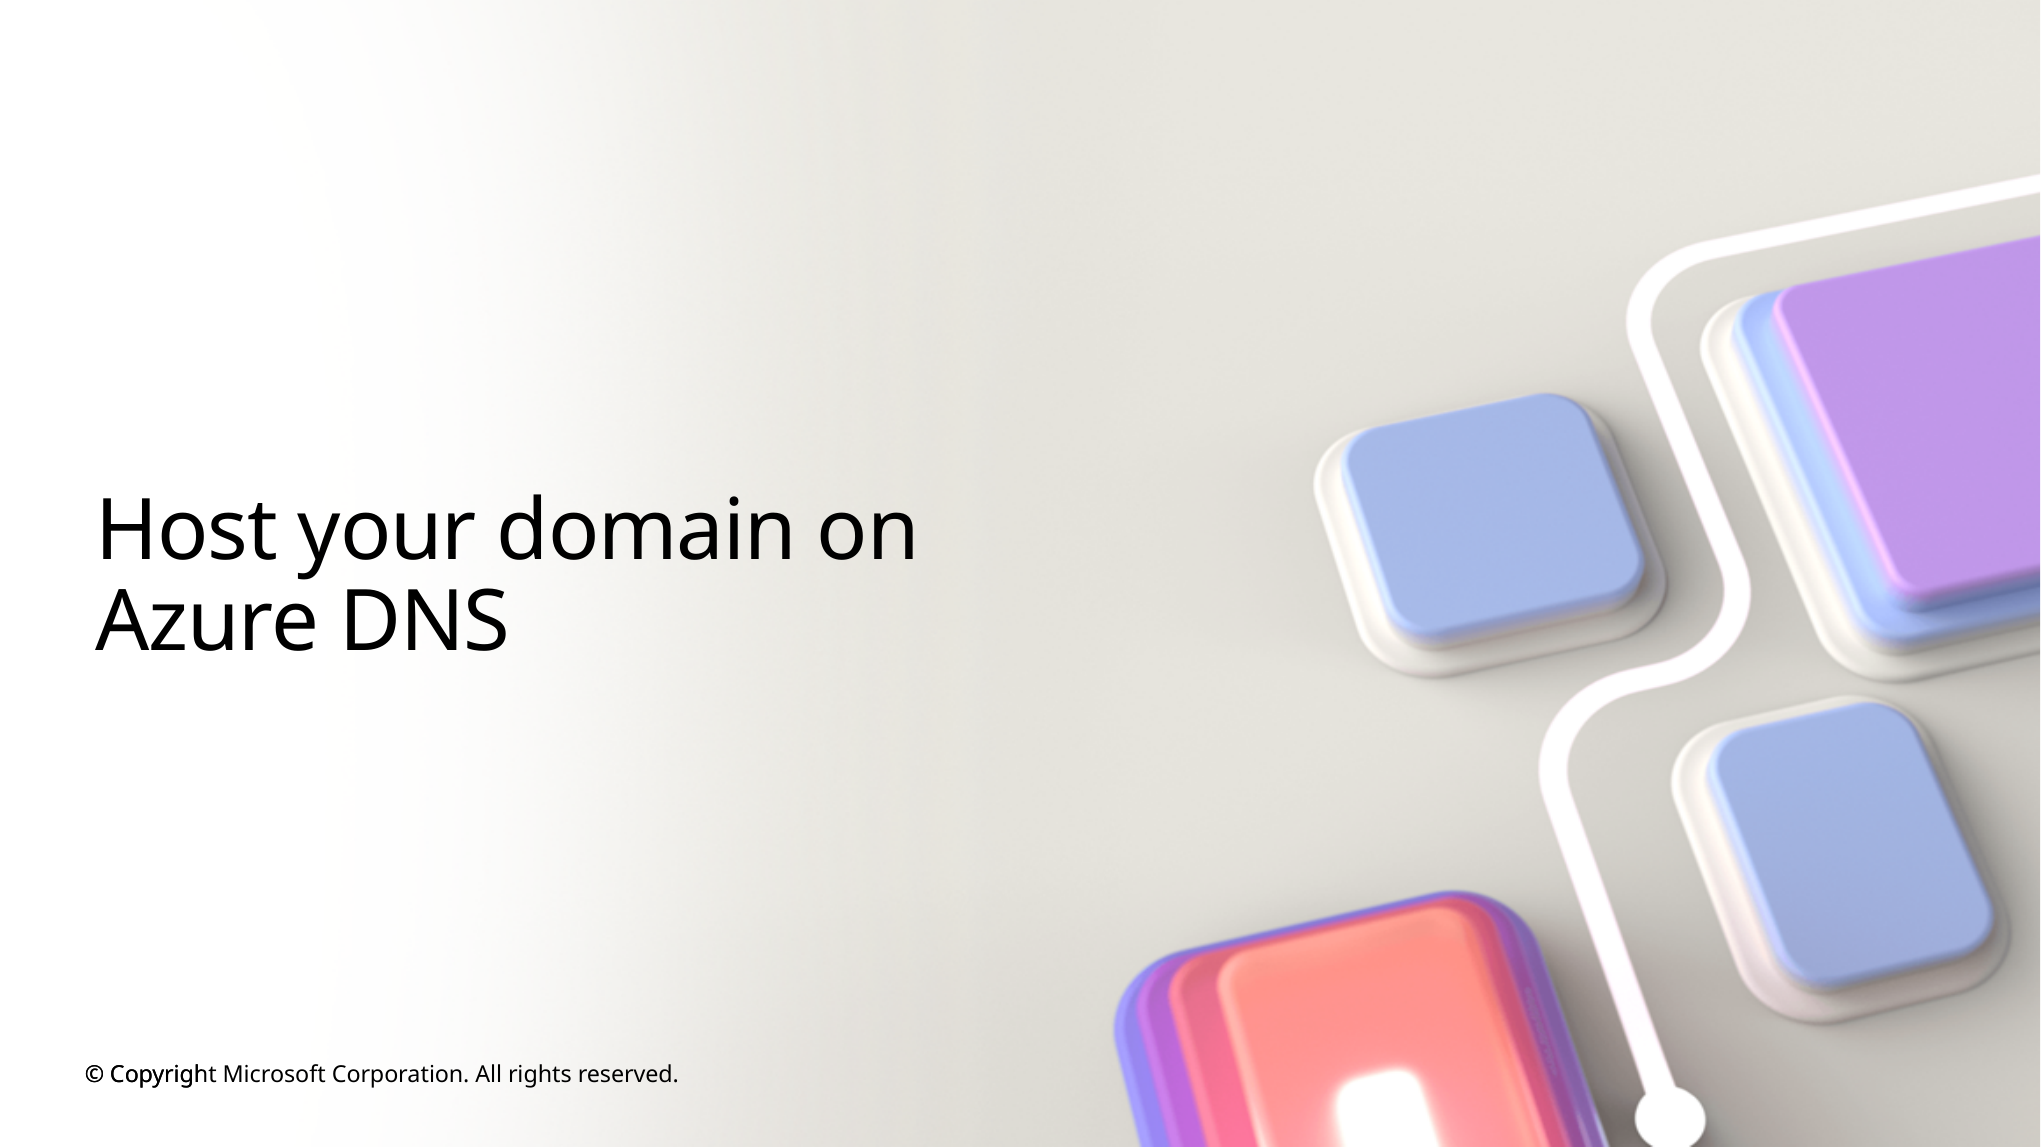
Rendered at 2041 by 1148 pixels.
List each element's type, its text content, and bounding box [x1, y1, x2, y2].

title Host your domain on Azure DNS [95, 483, 1076, 670]
picture [202, 0, 2041, 1147]
